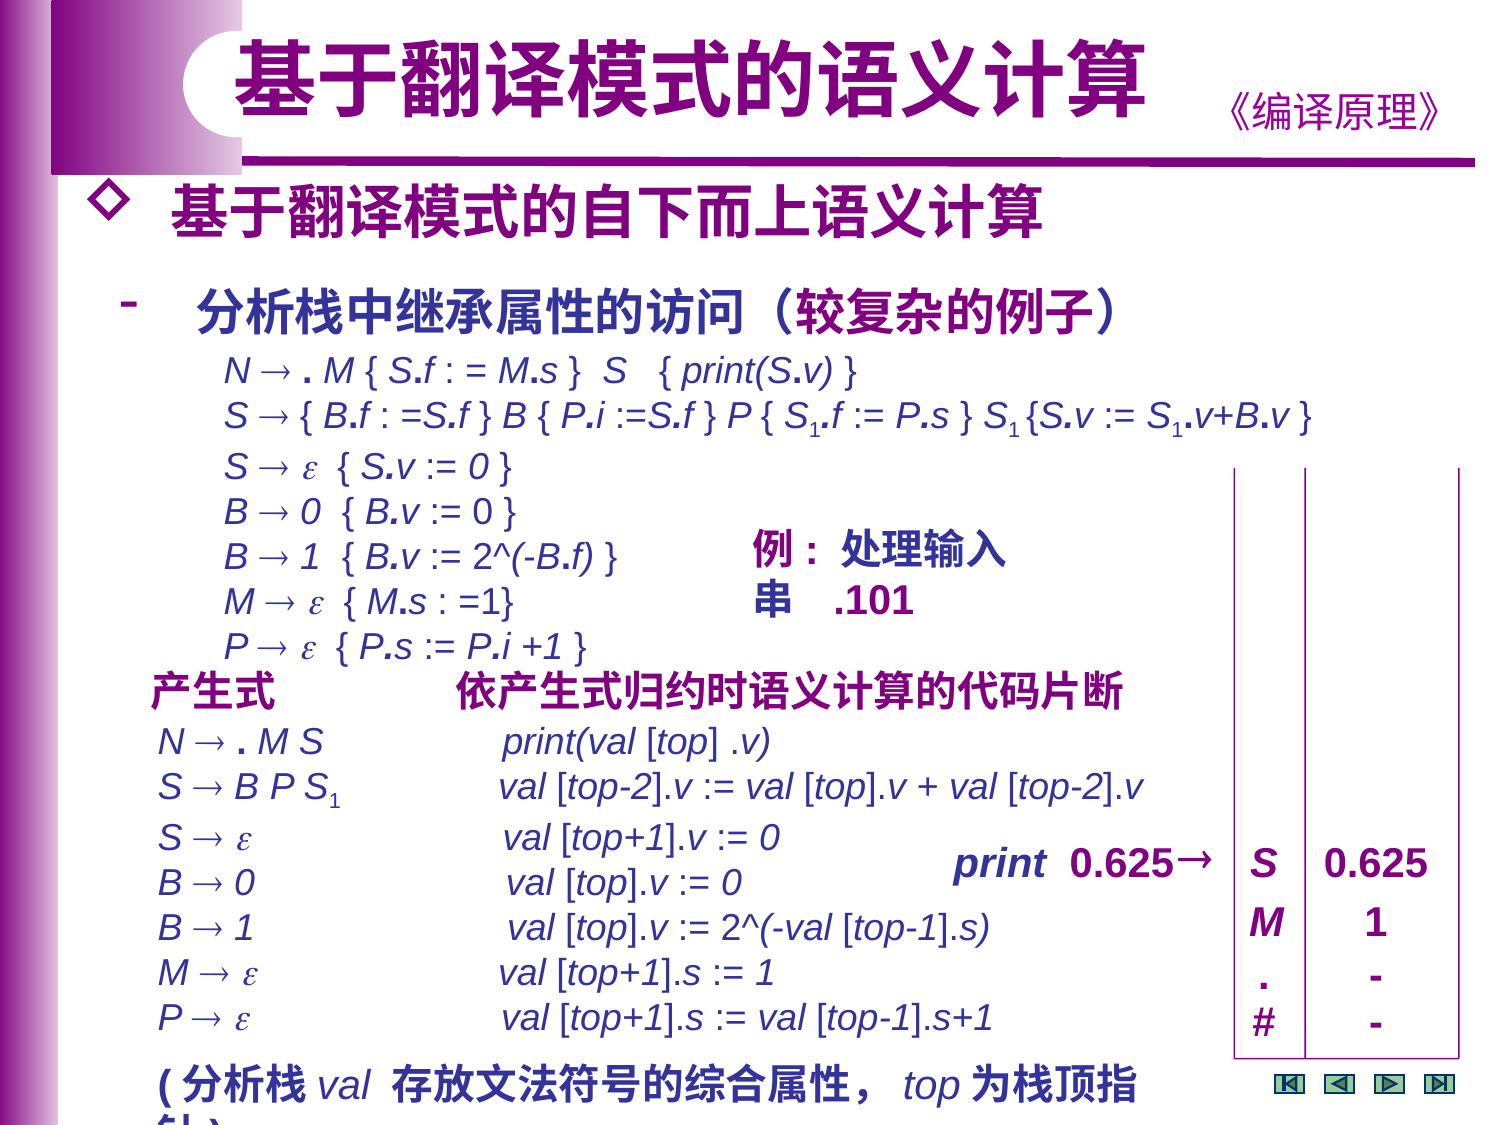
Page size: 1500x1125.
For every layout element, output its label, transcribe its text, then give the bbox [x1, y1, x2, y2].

text_box [1274, 1074, 1305, 1093]
text_box [1374, 1074, 1405, 1093]
text_box N  . M S print(val [top] .v) S  B P S1 val [top-2].v := val [top].v + val [top-2].v S   val [top+1].v := 0 B  0 val [top].v := 0 B  1 val [top].v := 2^(-val [top-1].s) M   val [top+1].s := 1 P   val [top+1].s := val [top-1].s+1 (分析栈val 存放文法符号的综合属性，top为栈顶指针) [142, 709, 1199, 1125]
text_box [1324, 1074, 1355, 1093]
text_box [1234, 467, 1460, 1059]
text_box 基于翻译模式的语义计算 [218, 31, 1187, 136]
text_box N  . M { S.f : = M.s } S { print(S.v) } S  { B.f : =S.f } B { P.i :=S.f } P { S1.f := P.s } S1 {S.v := S1.v+B.v } S   { S.v := 0 } B  0 { B.v := 0 } B  1 { B.v := 2^(-B.f) } M   { M.s : =1} P   { P.s := P.i +1 } [208, 338, 1459, 675]
text_box [1424, 1074, 1455, 1093]
text_box 产生式 依产生式归约时语义计算的代码片断 [135, 657, 1199, 722]
text_box 基于翻译模式的自下而上语义计算 分析栈中继承属性的访问（较复杂的例子） [64, 159, 1414, 350]
text_box  [1199, 822, 1223, 888]
text_box 例: 处理输入串 .101 [738, 515, 1176, 631]
